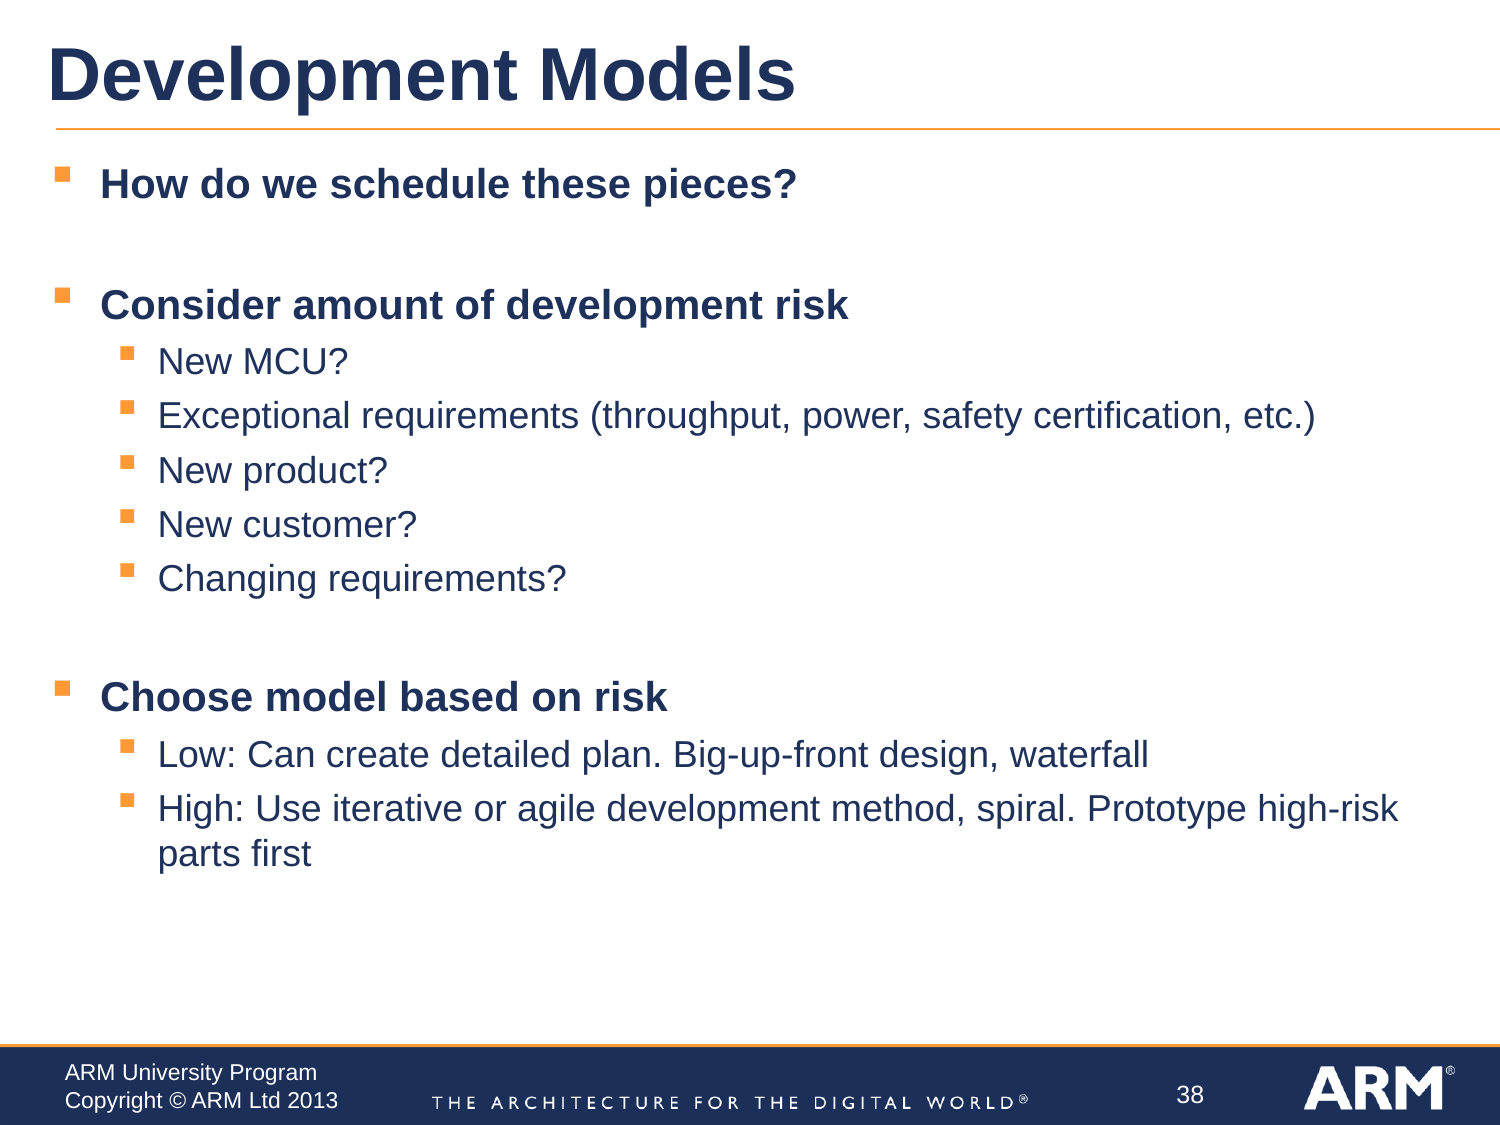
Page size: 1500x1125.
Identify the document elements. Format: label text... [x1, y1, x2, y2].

picture [0, 1048, 1500, 1125]
list How do we schedule these pieces? Consider amount of development risk New MCU? Exceptional requirements (throughput, power, safety certification, etc.) New product? New customer? Changing requirements? Choose model based on risk Low: Can create detailed plan. Big-up-front design, waterfall High: Use iterative or agile development method, spiral. Prototype high-risk parts first [37, 149, 1488, 851]
title Development Models [34, 1, 1500, 141]
